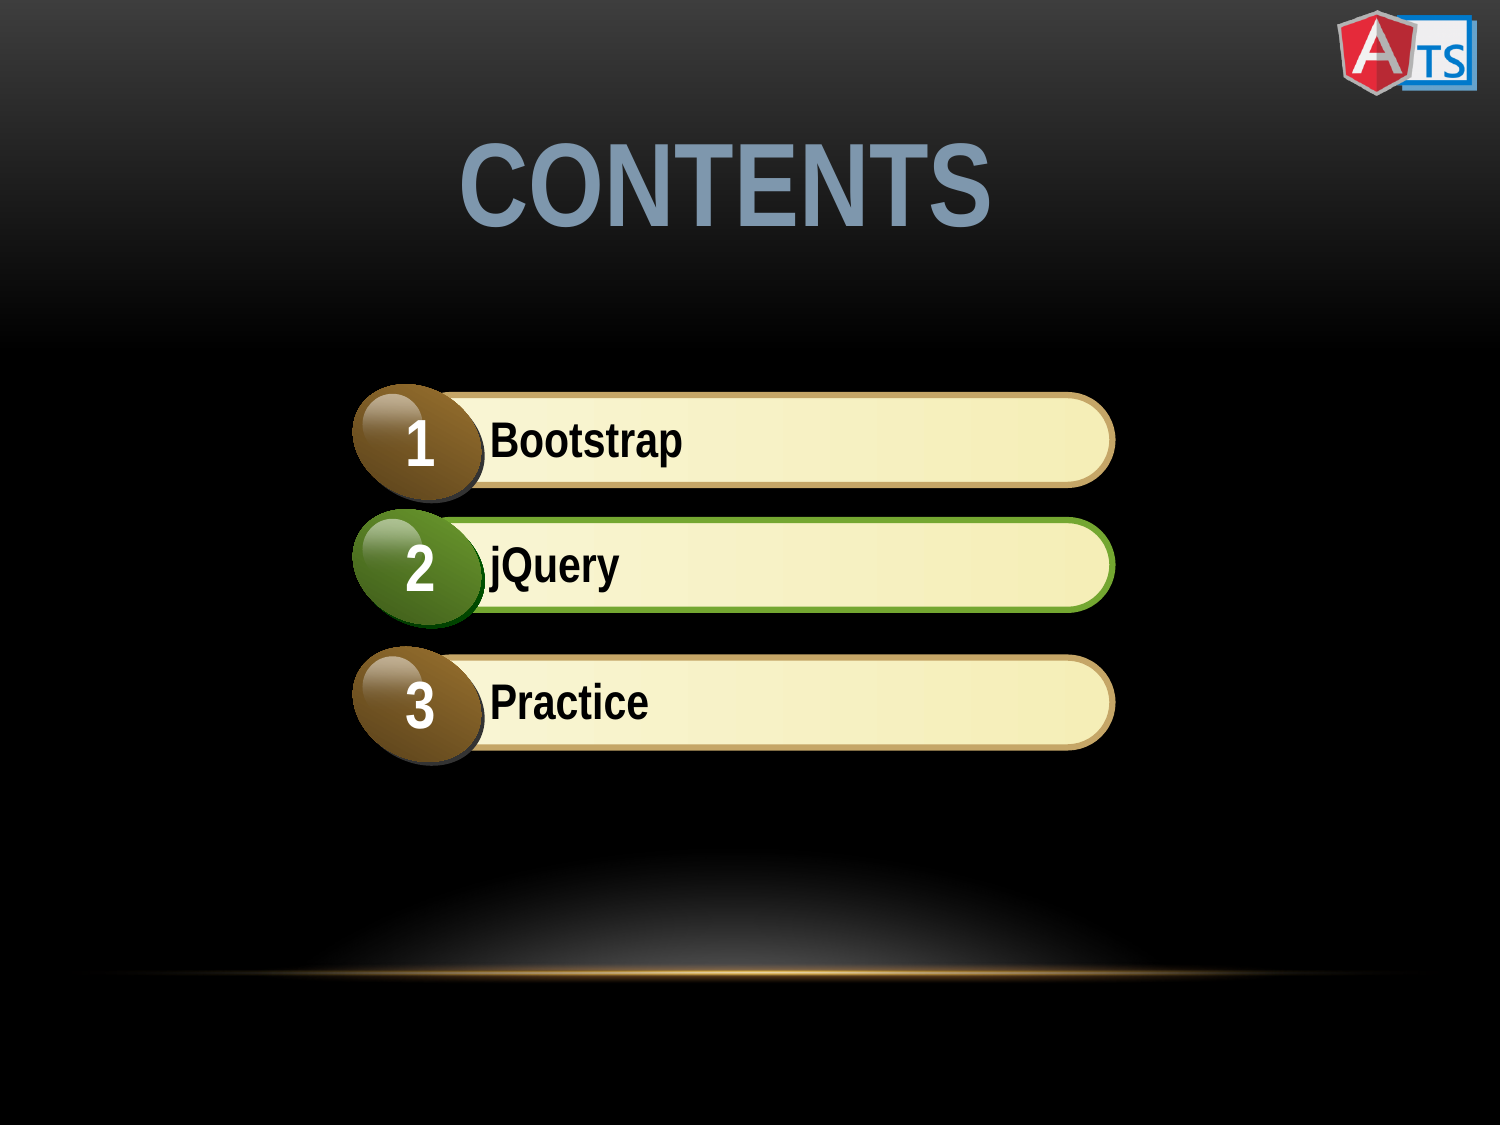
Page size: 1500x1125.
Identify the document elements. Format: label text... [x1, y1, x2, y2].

title Contents [443, 99, 1069, 258]
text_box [349, 649, 1113, 763]
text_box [349, 387, 1113, 501]
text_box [349, 512, 1113, 626]
picture [0, 0, 1500, 1125]
